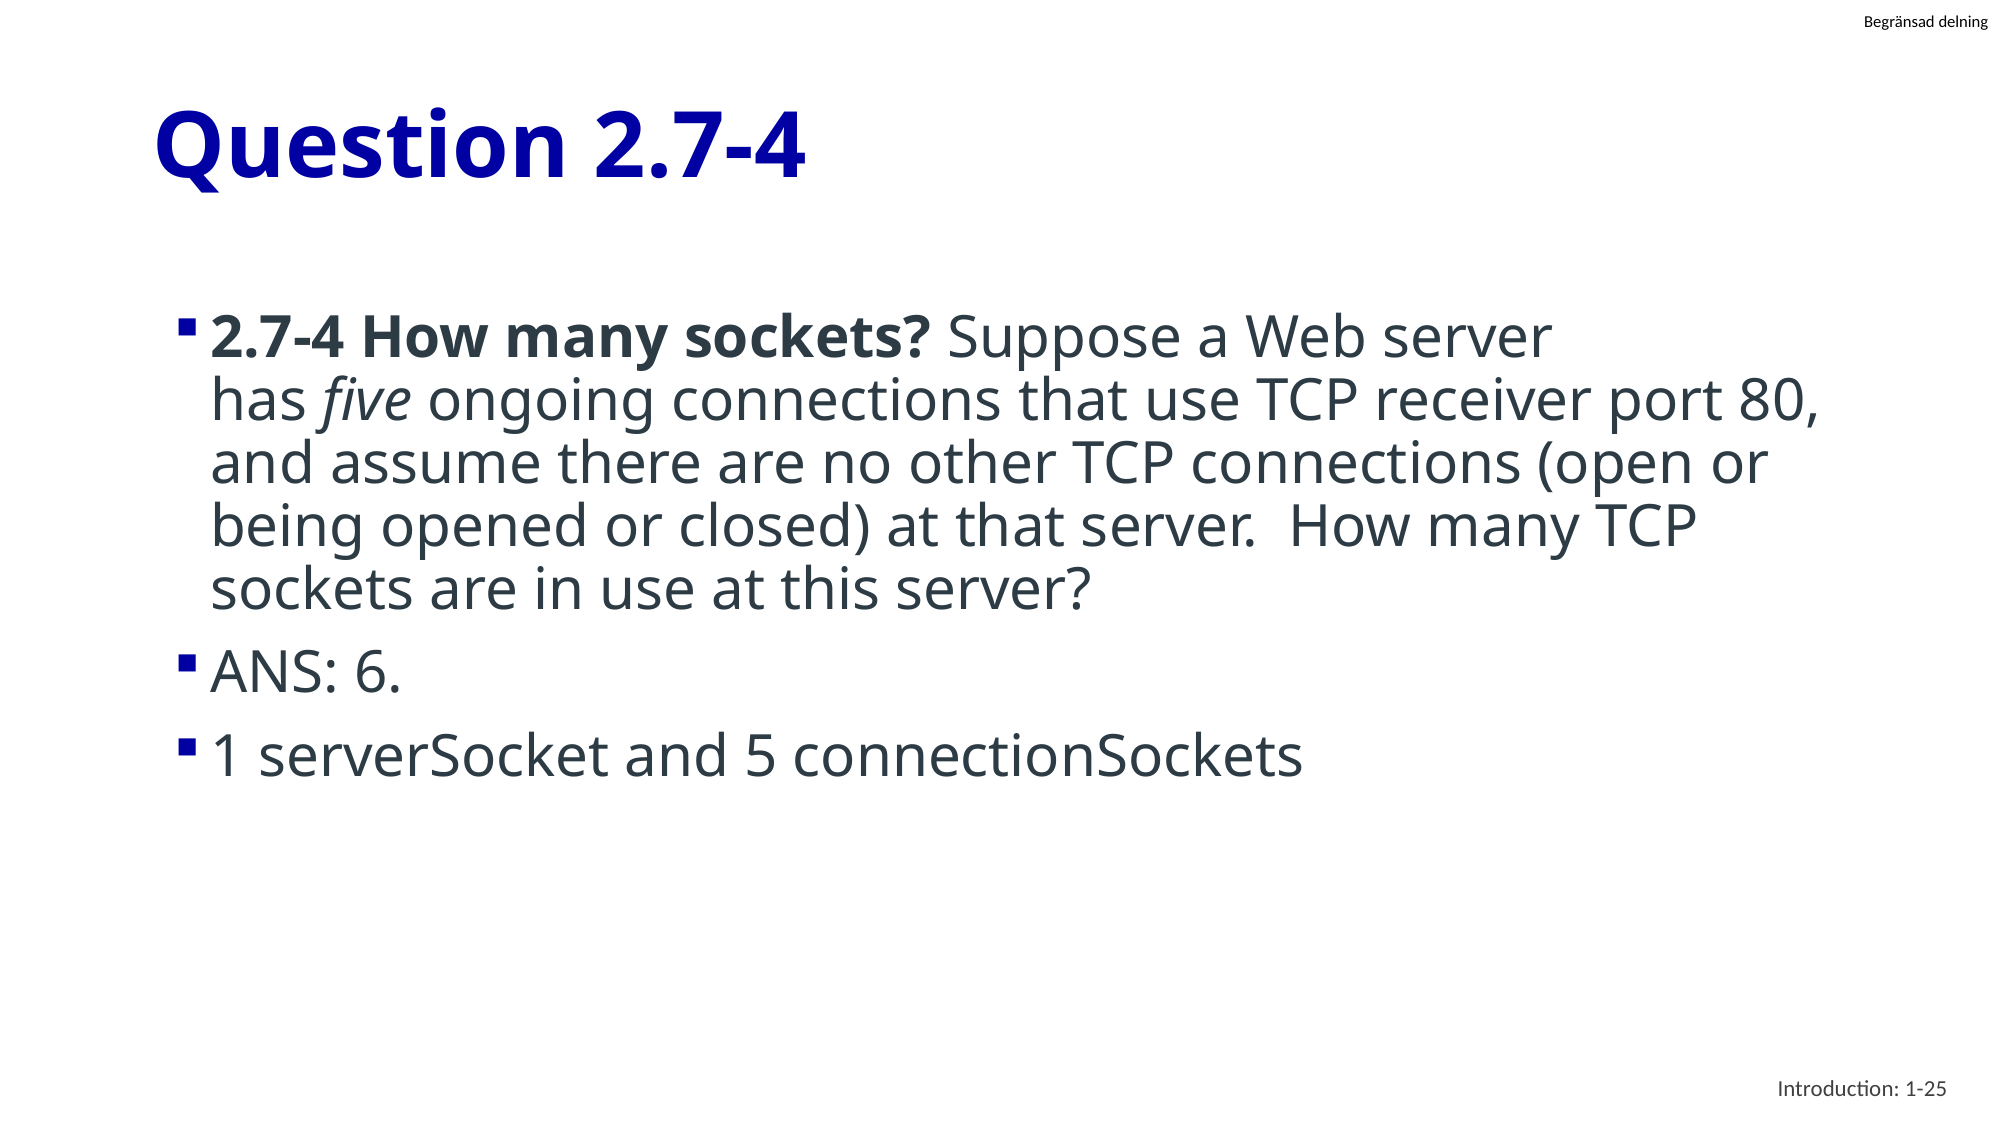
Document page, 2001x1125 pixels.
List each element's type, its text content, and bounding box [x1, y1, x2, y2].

list 2.7-4 How many sockets? Suppose a Web server has five ongoing connections that use TCP receiver port 80, and assume there are no other TCP connections (open or being opened or closed) at that server. How many TCP sockets are in use at this server? ANS: 6. 1 serverSocket and 5 connectionSockets [137, 299, 1863, 1014]
slide_number Introduction: 1-25 [1512, 1056, 1963, 1117]
title Question 2.7-4 [137, 74, 1863, 221]
